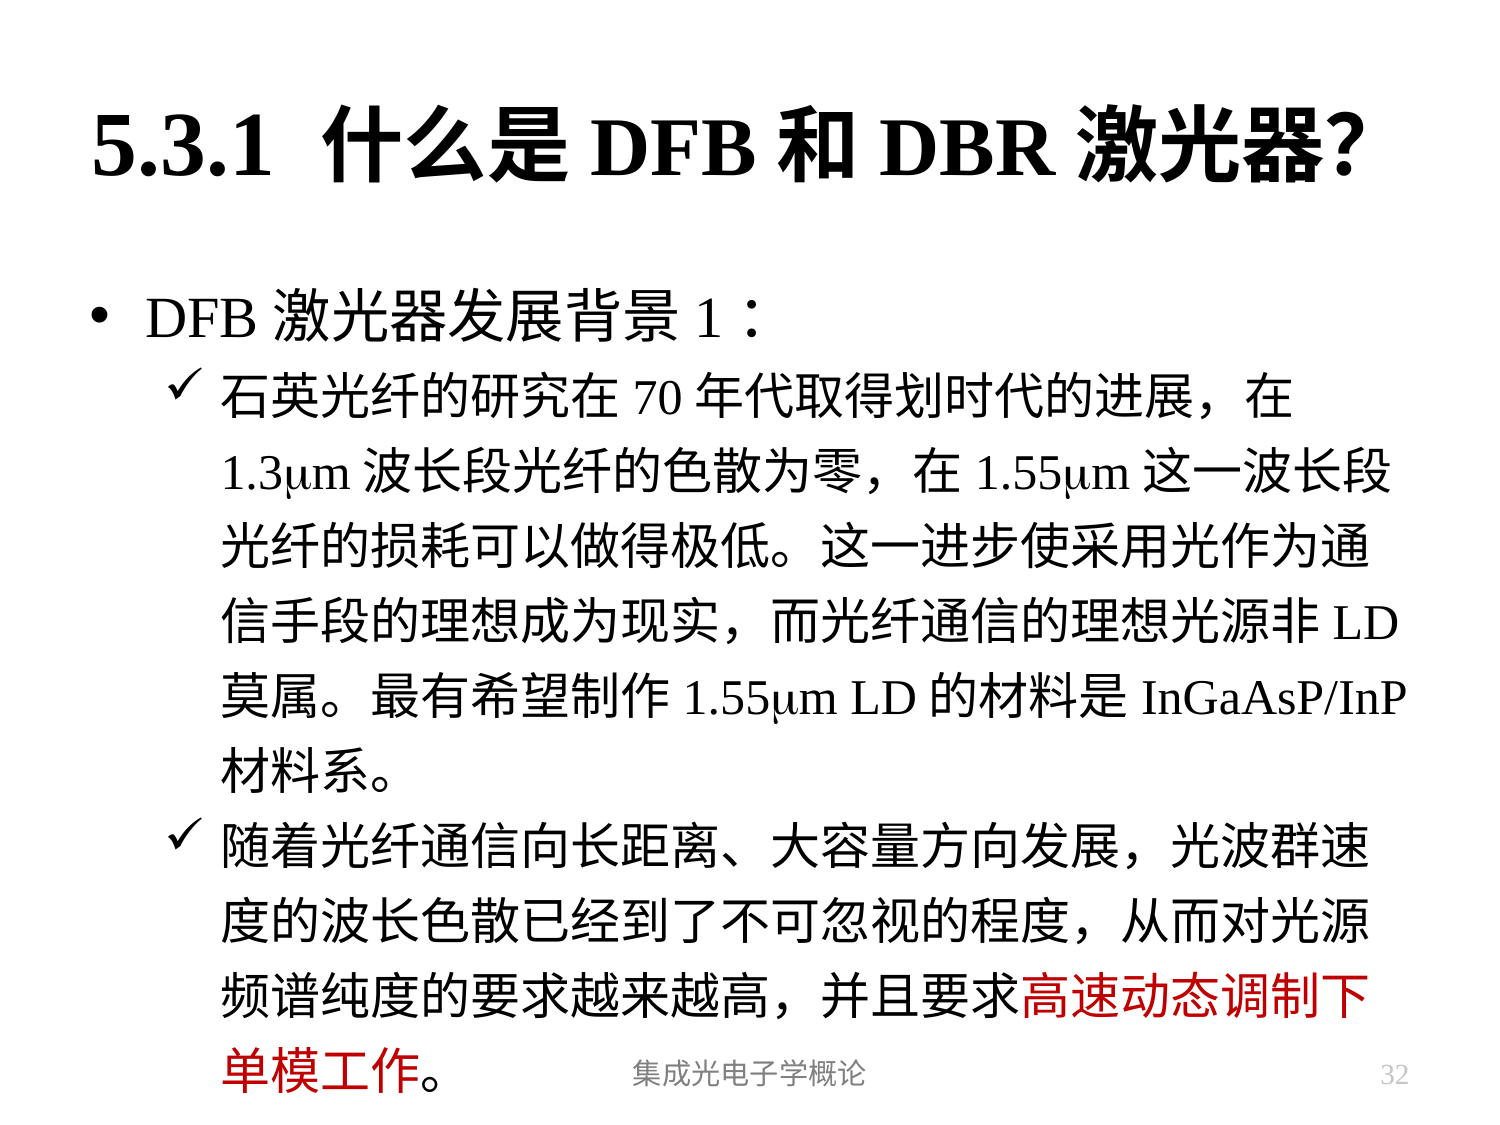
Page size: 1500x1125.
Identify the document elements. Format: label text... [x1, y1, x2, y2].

title 5.3.1 什么是DFB和DBR激光器？ [75, 45, 1425, 233]
text_box DFB激光器发展背景1： 石英光纤的研究在70年代取得划时代的进展，在1.3m波长段光纤的色散为零，在1.55m这一波长段光纤的损耗可以做得极低。这一进步使采用光作为通信手段的理想成为现实，而光纤通信的理想光源非LD莫属。最有希望制作1.55m LD的材料是InGaAsP/InP材料系。 随着光纤通信向长距离、大容量方向发展，光波群速度的波长色散已经到了不可忽视的程度，从而对光源频谱纯度的要求越来越高，并且要求高速动态调制下单模工作。 [74, 266, 1426, 1125]
